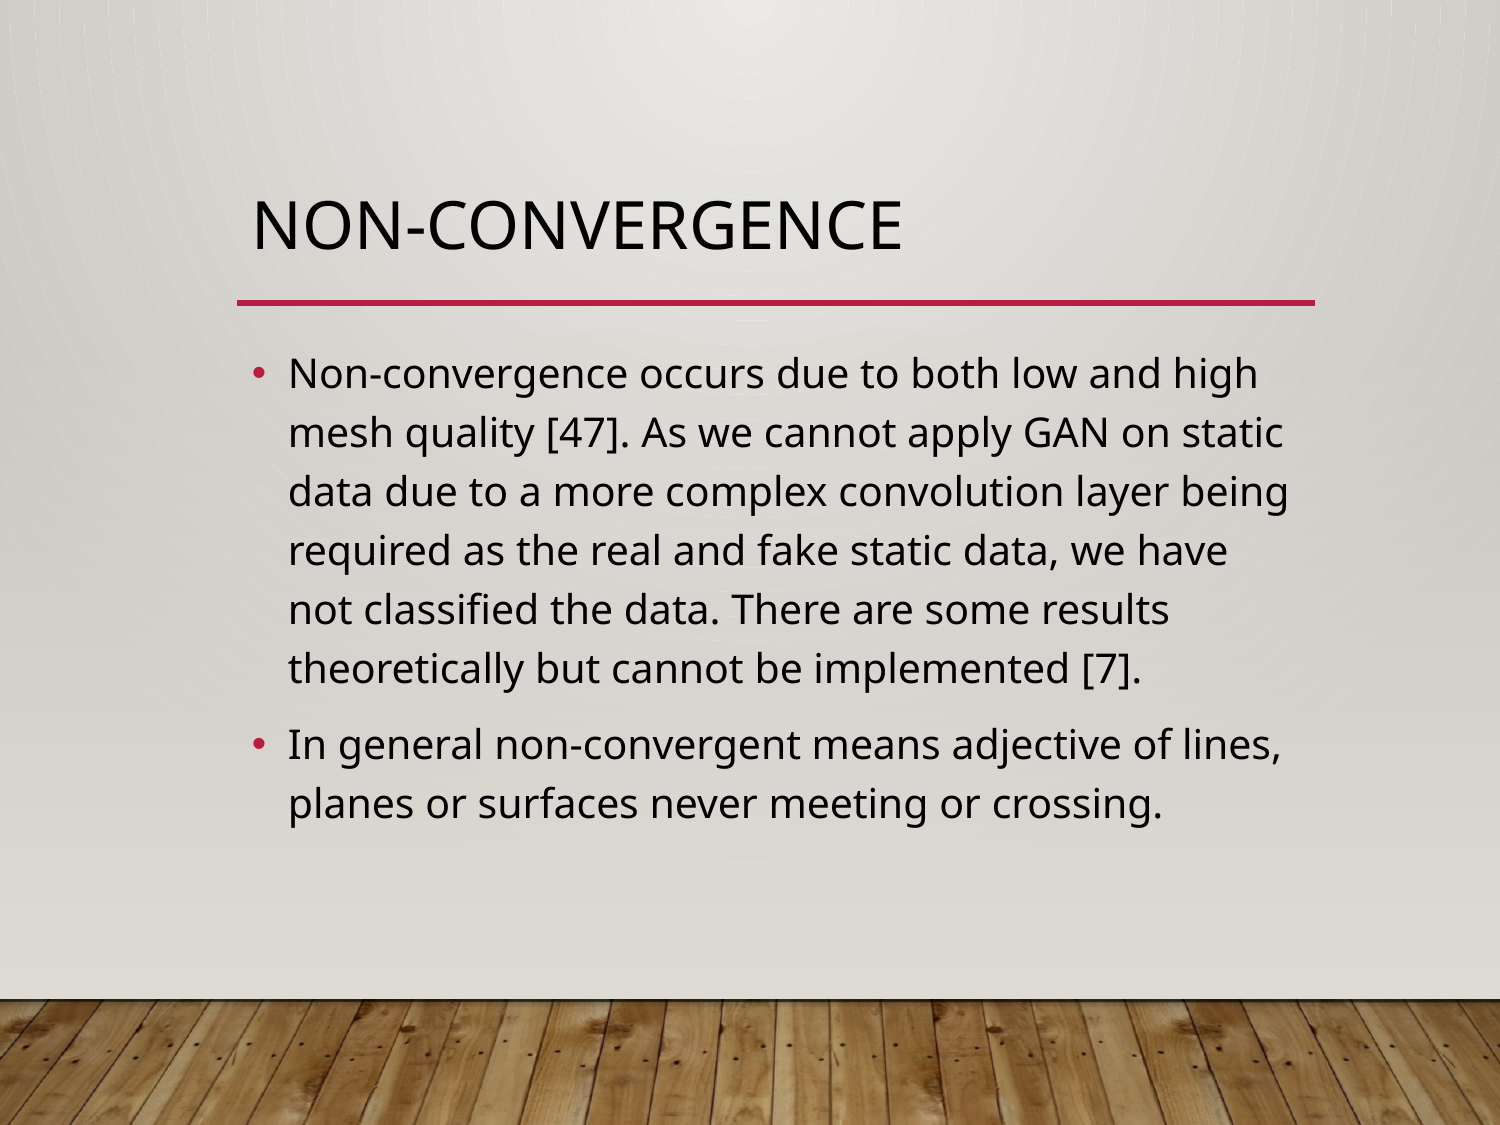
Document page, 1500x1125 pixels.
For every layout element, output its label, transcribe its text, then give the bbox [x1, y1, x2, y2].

title NON-CONVERGENCE [236, 184, 1315, 305]
picture [0, 999, 1500, 1125]
list Non-convergence occurs due to both low and high mesh quality [47]. As we cannot apply GAN on static data due to a more complex convolution layer being required as the real and fake static data, we have not classified the data. There are some results theoretically but cannot be implemented [7]. In general non-convergent means adjective of lines, planes or surfaces never meeting or crossing. [236, 330, 1315, 897]
